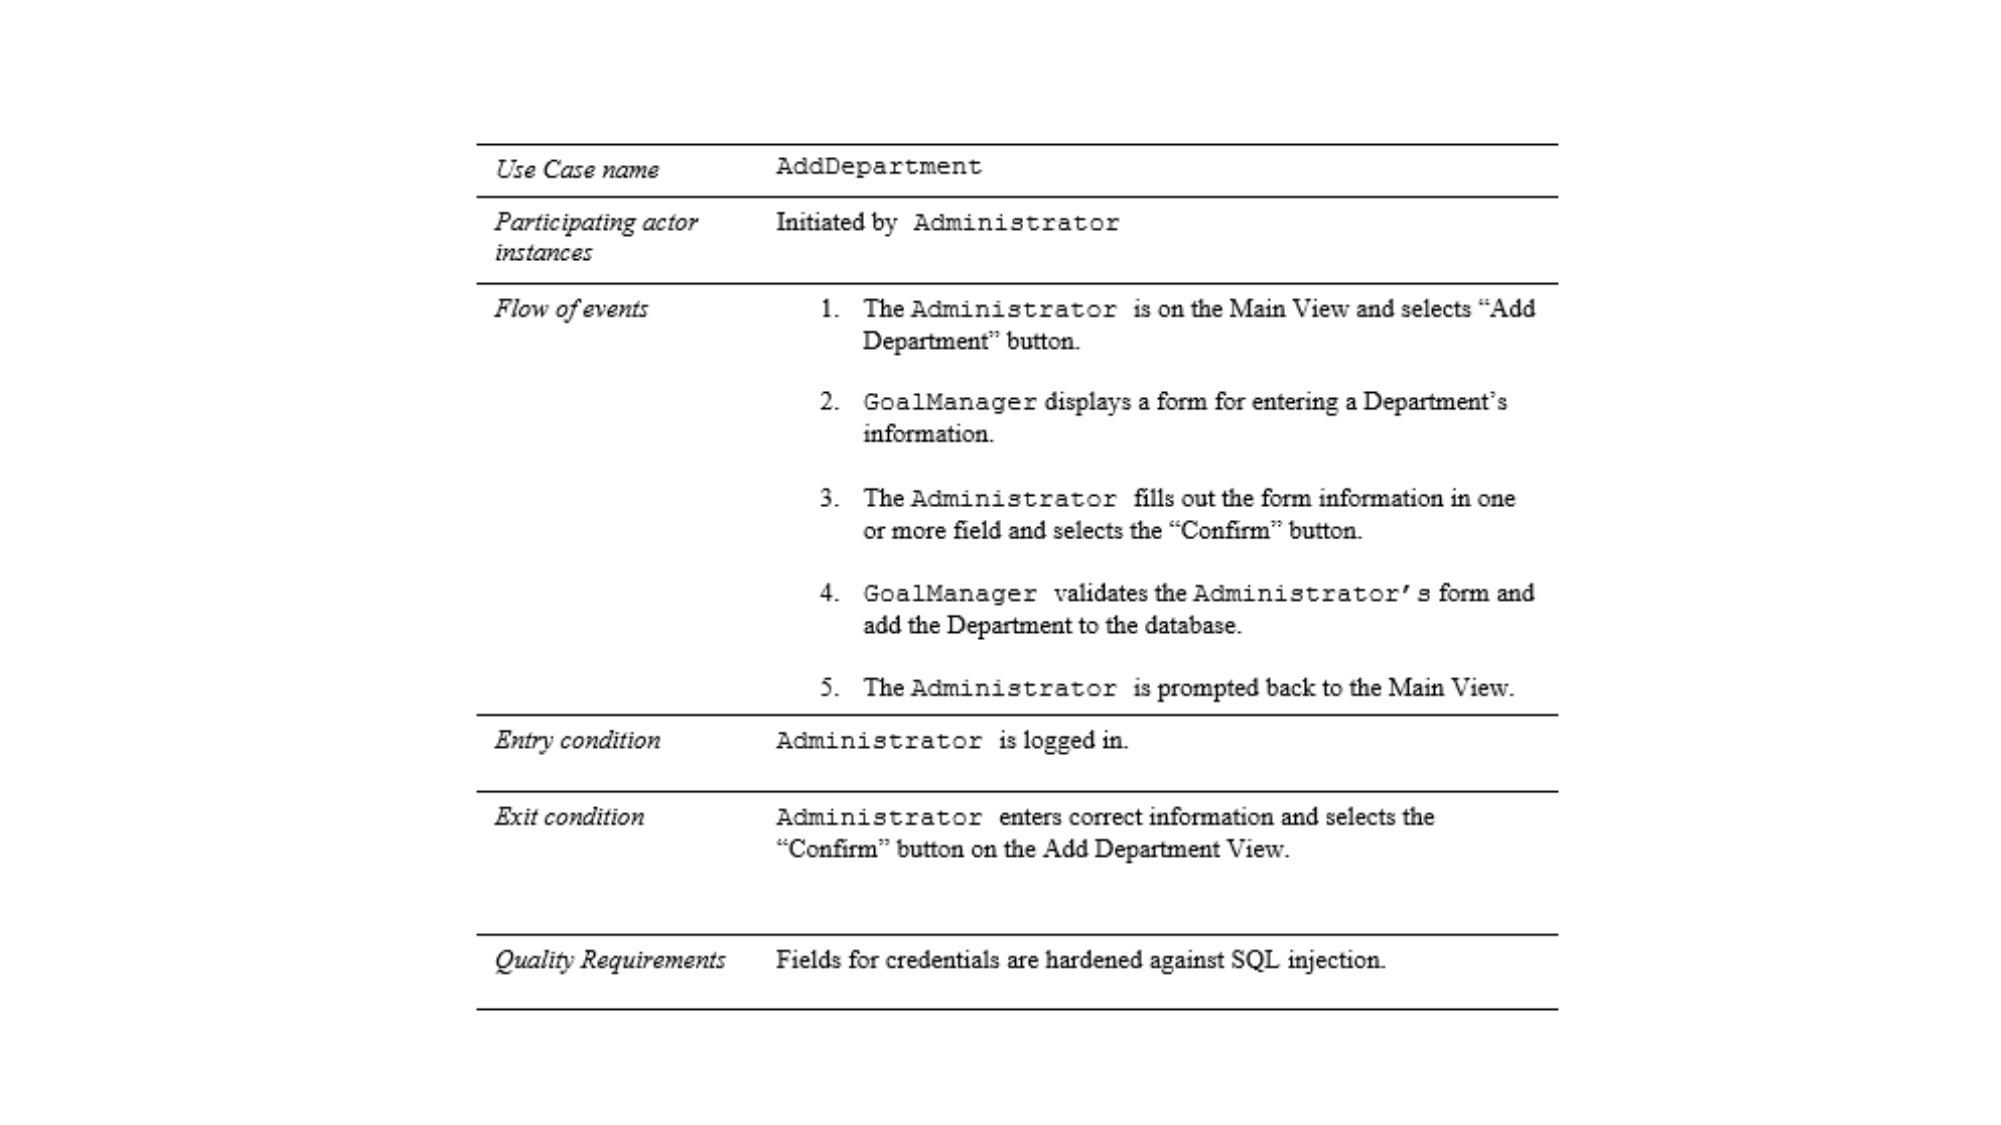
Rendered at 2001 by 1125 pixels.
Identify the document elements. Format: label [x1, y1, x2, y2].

picture [462, 134, 1573, 1025]
